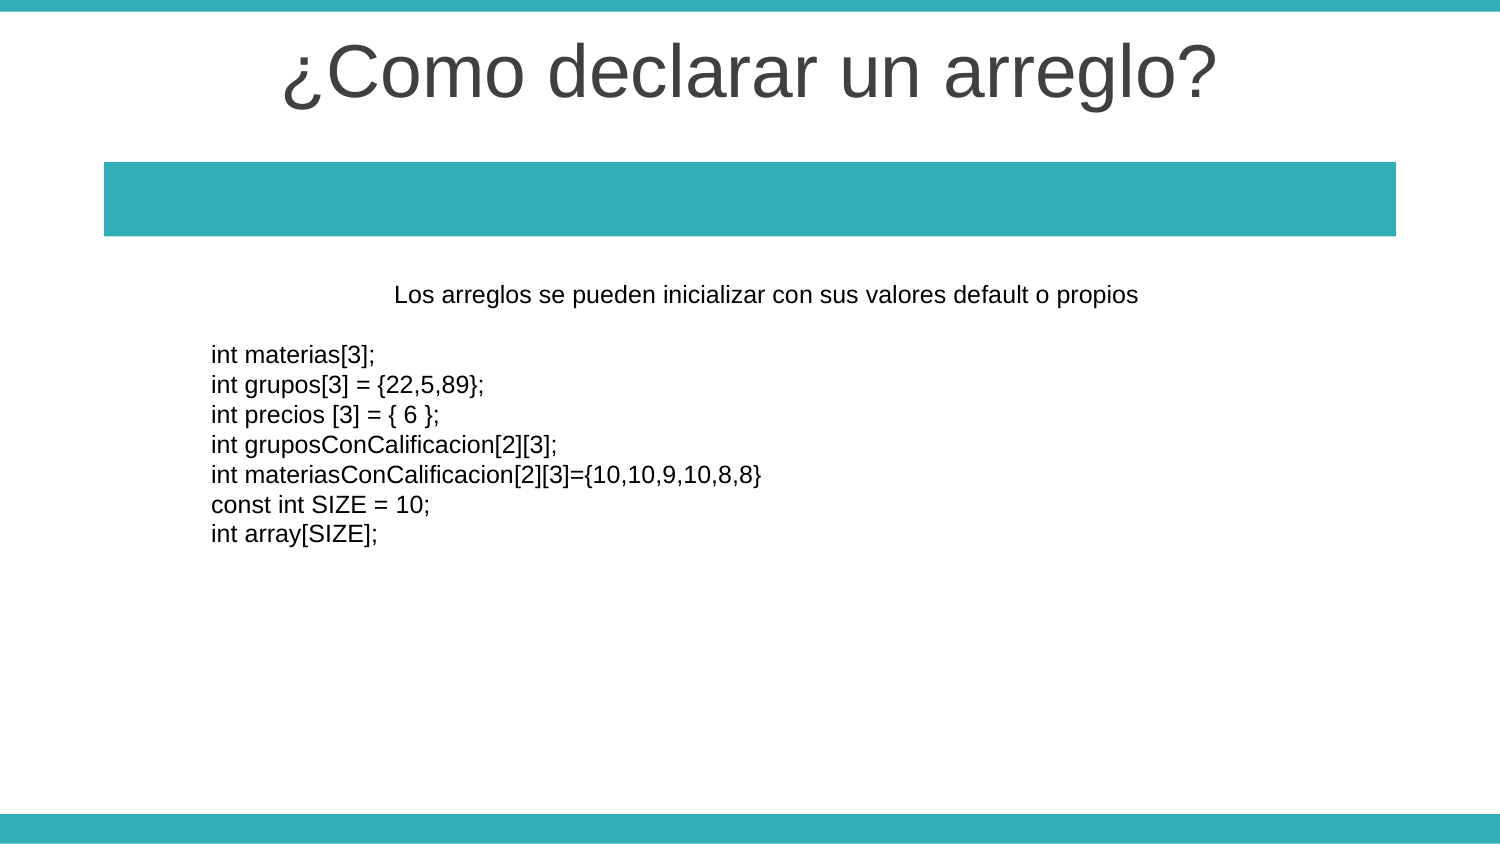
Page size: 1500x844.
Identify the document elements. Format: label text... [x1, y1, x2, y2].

list ¿Como declarar un arreglo? [0, 20, 1500, 115]
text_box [103, 161, 1414, 559]
